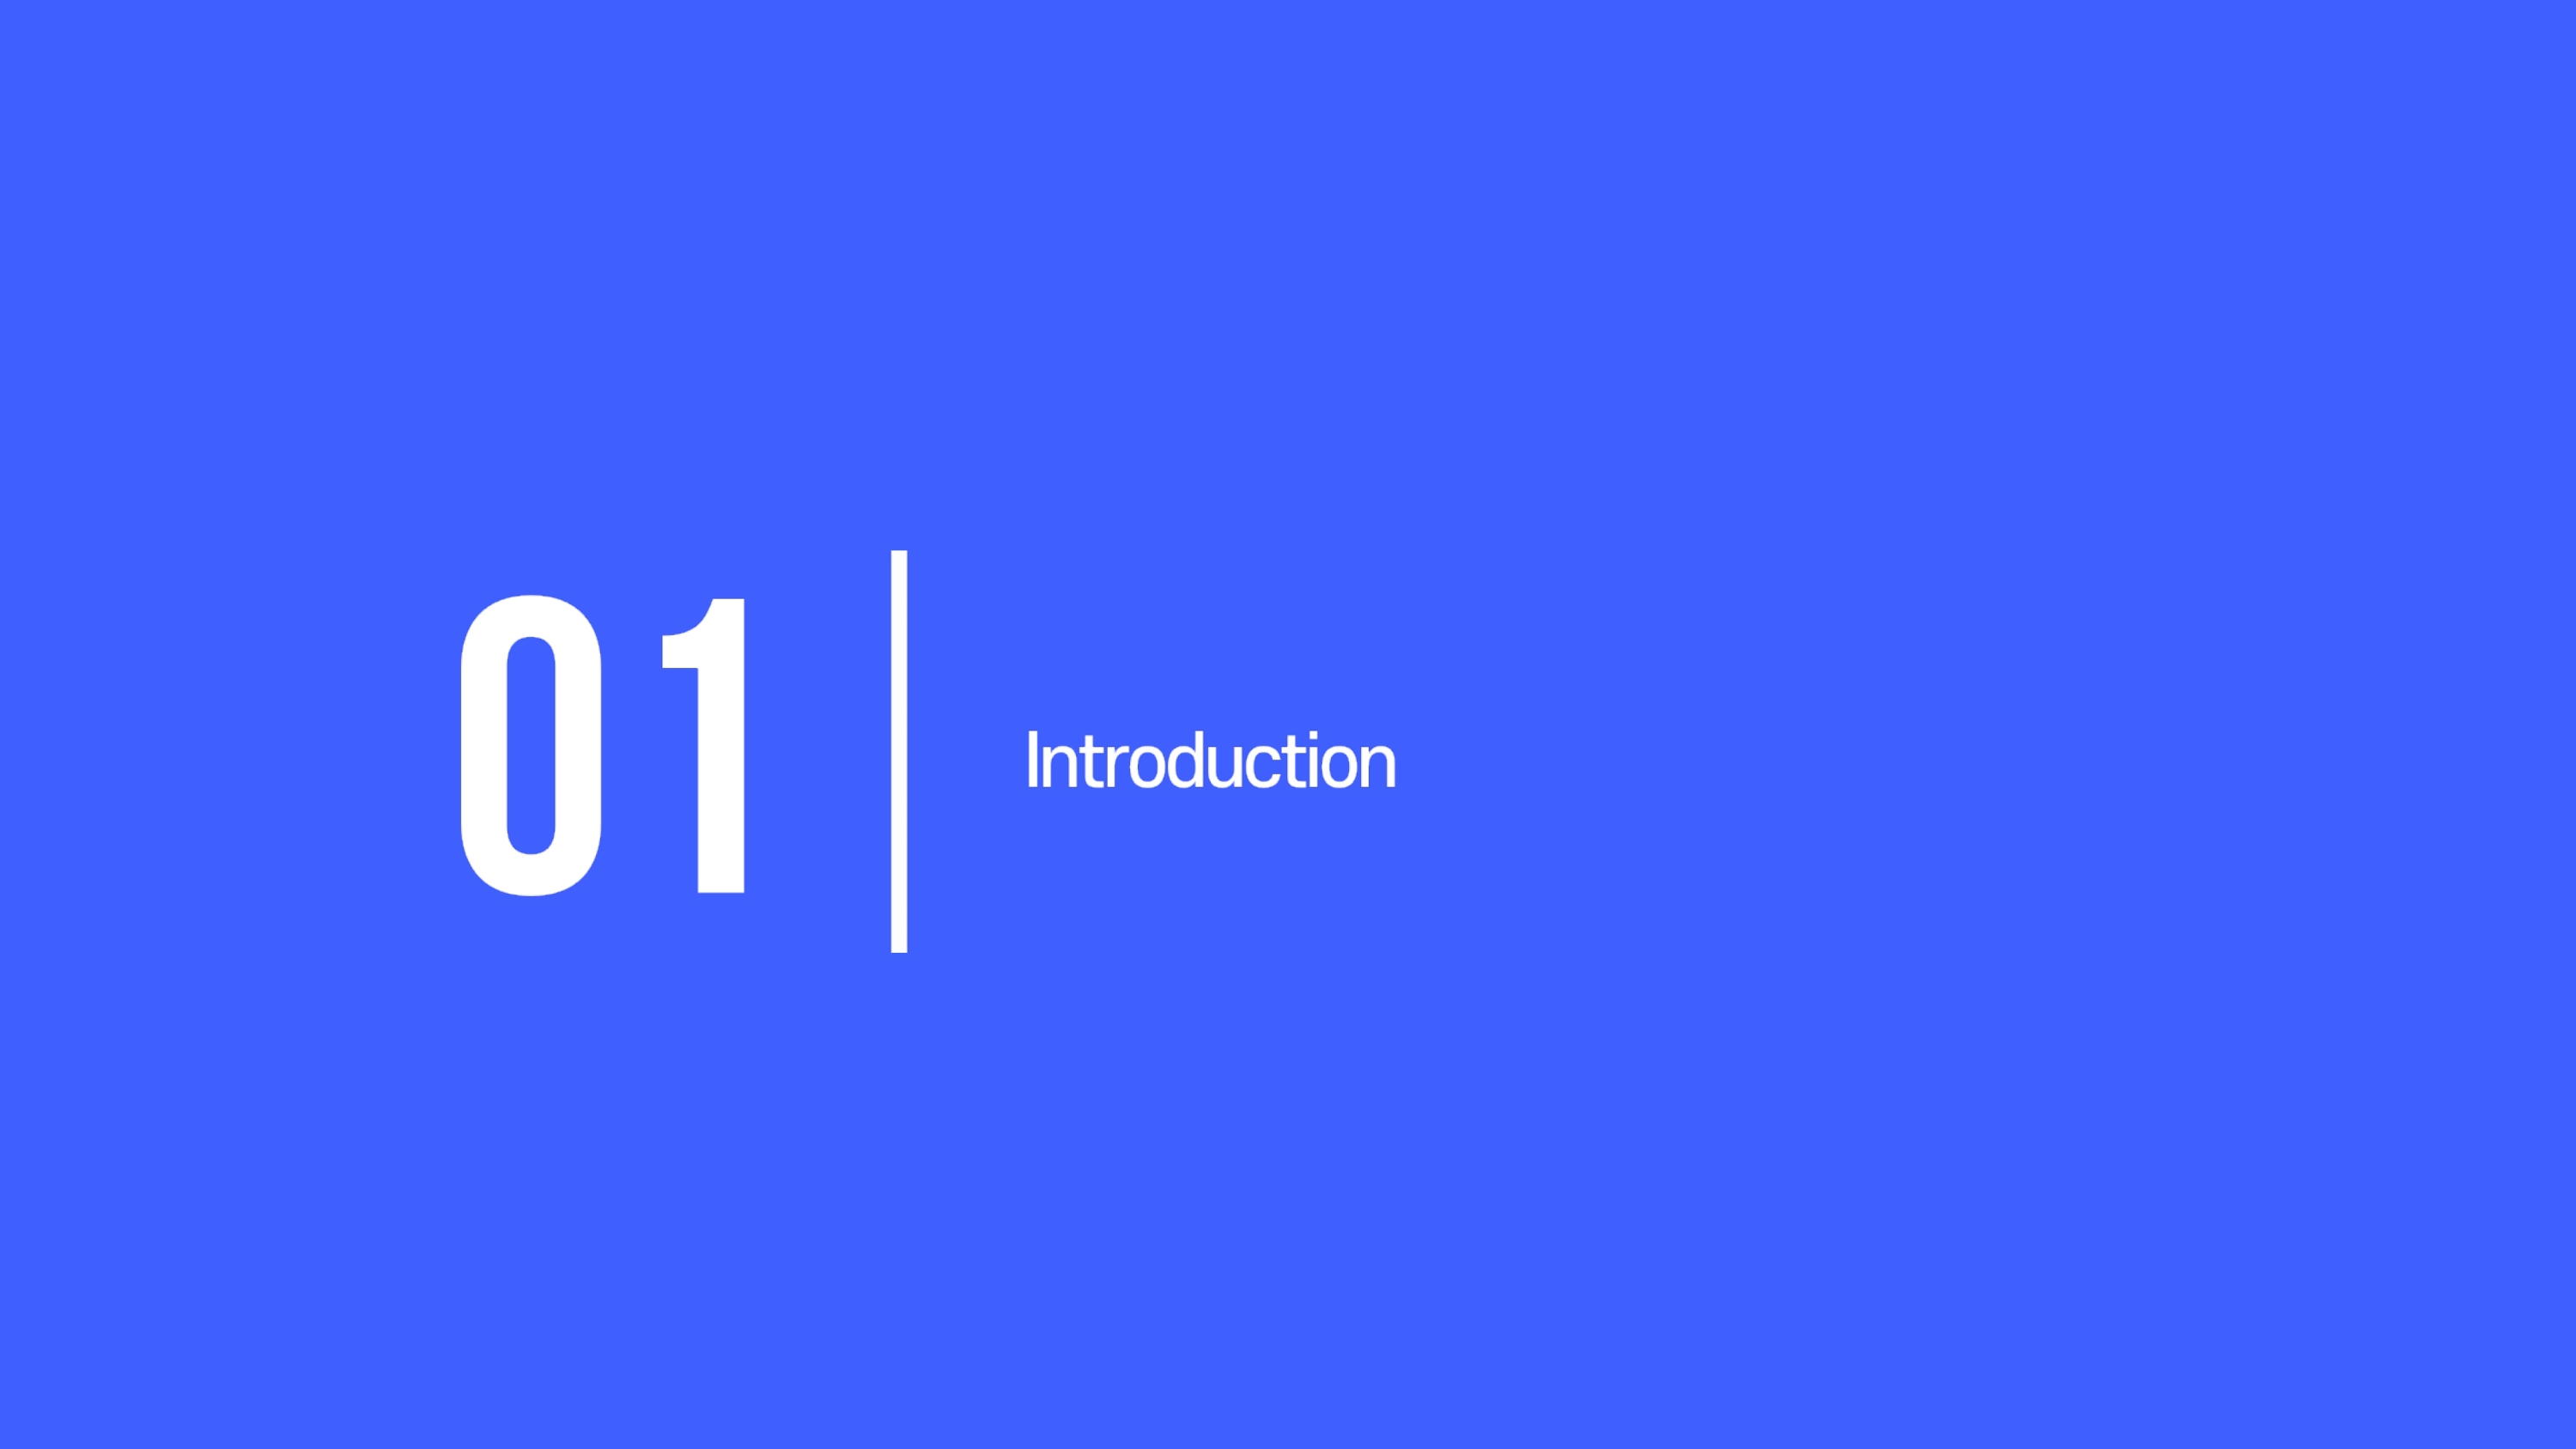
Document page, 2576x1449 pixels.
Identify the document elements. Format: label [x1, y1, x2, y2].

picture [316, 409, 1432, 1167]
text_box [697, 718, 1100, 785]
